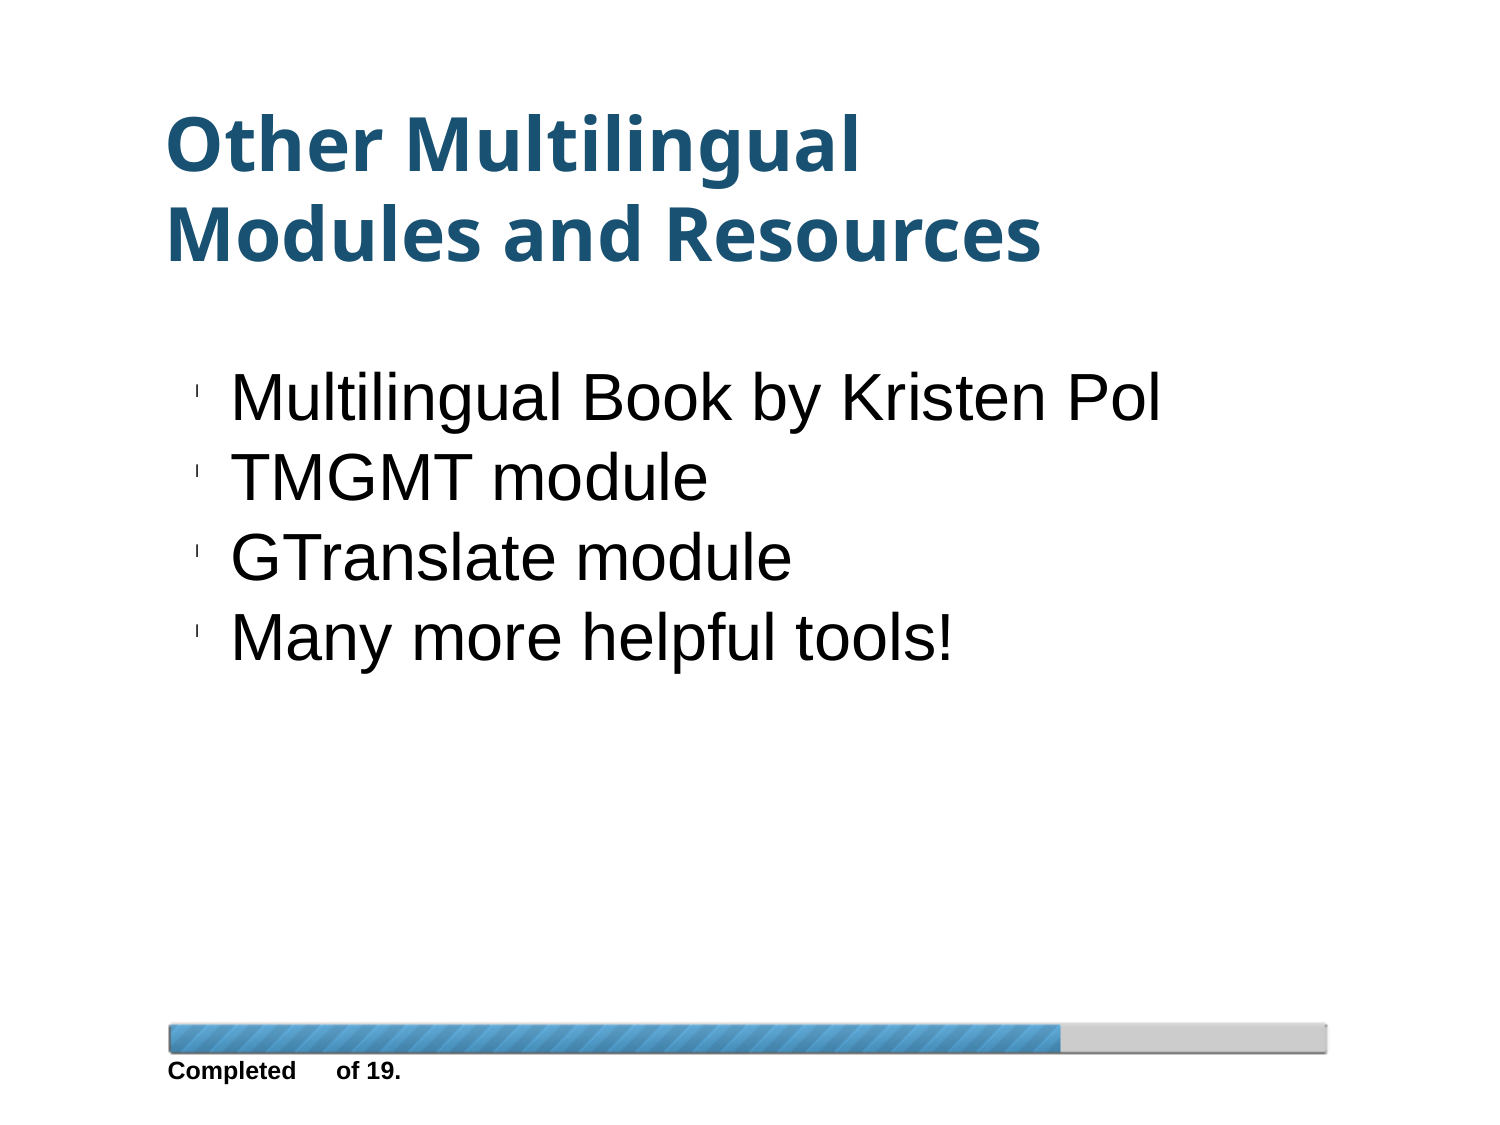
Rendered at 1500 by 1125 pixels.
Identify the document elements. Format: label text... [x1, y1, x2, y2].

text_box Multilingual Book by Kristen Pol TMGMT module GTranslate module Many more helpful tools! [180, 346, 1335, 885]
picture [164, 1021, 1334, 1059]
text_box Other Multilingual Modules and Resources [149, 88, 1500, 195]
